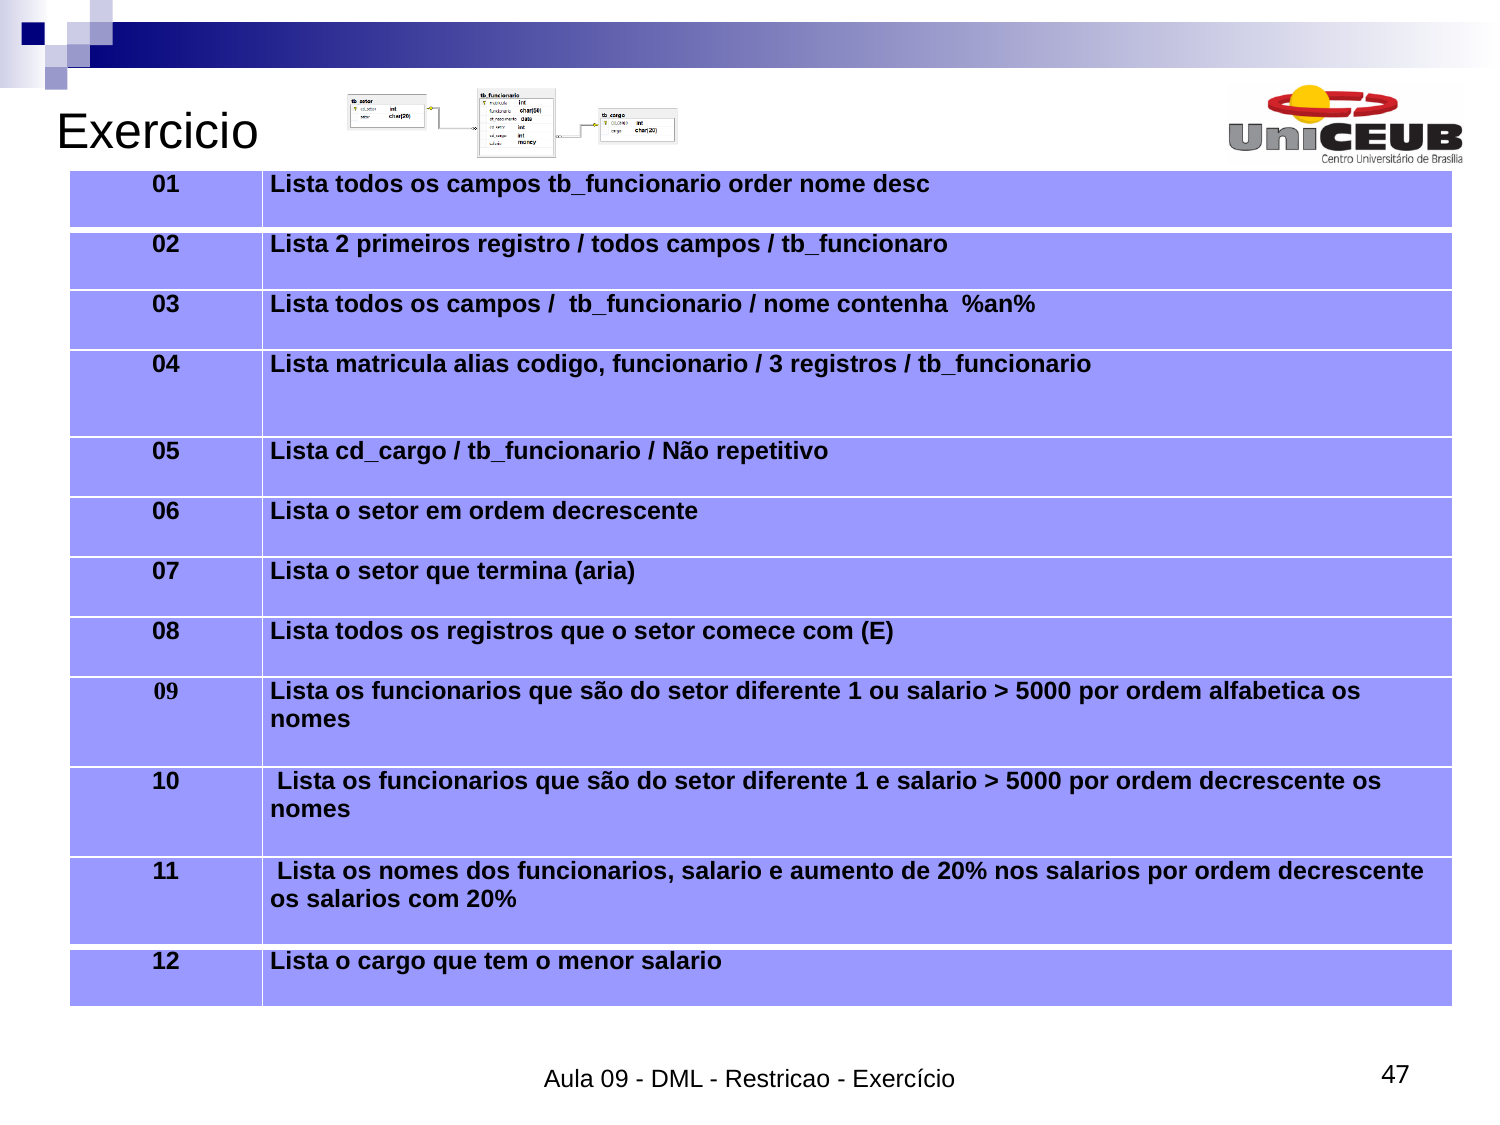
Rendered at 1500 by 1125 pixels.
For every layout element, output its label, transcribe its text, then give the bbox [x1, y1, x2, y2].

table_cell Lista os funcionarios que são do setor diferente 1 e salario > 5000 por ordem decrescente os nomes [263, 768, 1452, 856]
table_cell Lista todos os registros que o setor comece com (E) [263, 618, 1452, 676]
table_cell 11 [70, 858, 262, 944]
table_header Lista todos os campos tb_funcionario order nome desc [263, 171, 1452, 227]
table_cell Lista matricula alias codigo, funcionario / 3 registros / tb_funcionario [263, 351, 1452, 436]
table_cell 10 [70, 768, 262, 856]
table_cell Lista os nomes dos funcionarios, salario e aumento de 20% nos salarios por ordem decrescente os salarios com 20% [263, 858, 1452, 944]
table_header 01 [70, 171, 262, 227]
table_cell Lista o setor que termina (aria) [263, 558, 1452, 616]
table_cell 03 [70, 291, 262, 349]
title Exercicio [41, 16, 1392, 242]
table_cell 04 [70, 351, 262, 436]
table_cell Lista 2 primeiros registro / todos campos / tb_funcionaro [263, 233, 1452, 289]
picture [344, 82, 681, 163]
table_cell Lista o cargo que tem o menor salario [263, 950, 1452, 1006]
table_cell 09 [70, 678, 262, 766]
picture [1227, 83, 1464, 165]
table_cell 12 [70, 950, 262, 1006]
footer Aula 09 - DML - Restricao - Exercício [512, 1025, 988, 1100]
table_cell Lista os funcionarios que são do setor diferente 1 ou salario > 5000 por ordem alfabetica os nomes [263, 678, 1452, 766]
table_cell 05 [70, 438, 262, 496]
table_cell 07 [70, 558, 262, 616]
table_cell Lista cd_cargo / tb_funcionario / Não repetitivo [263, 438, 1452, 496]
table_cell 06 [70, 498, 262, 556]
table_cell 08 [70, 618, 262, 676]
table_cell 02 [70, 233, 262, 289]
slide_number ‹#› [1074, 1025, 1425, 1100]
table_cell Lista todos os campos / tb_funcionario / nome contenha %an% [263, 291, 1452, 349]
table_cell Lista o setor em ordem decrescente [263, 498, 1452, 556]
